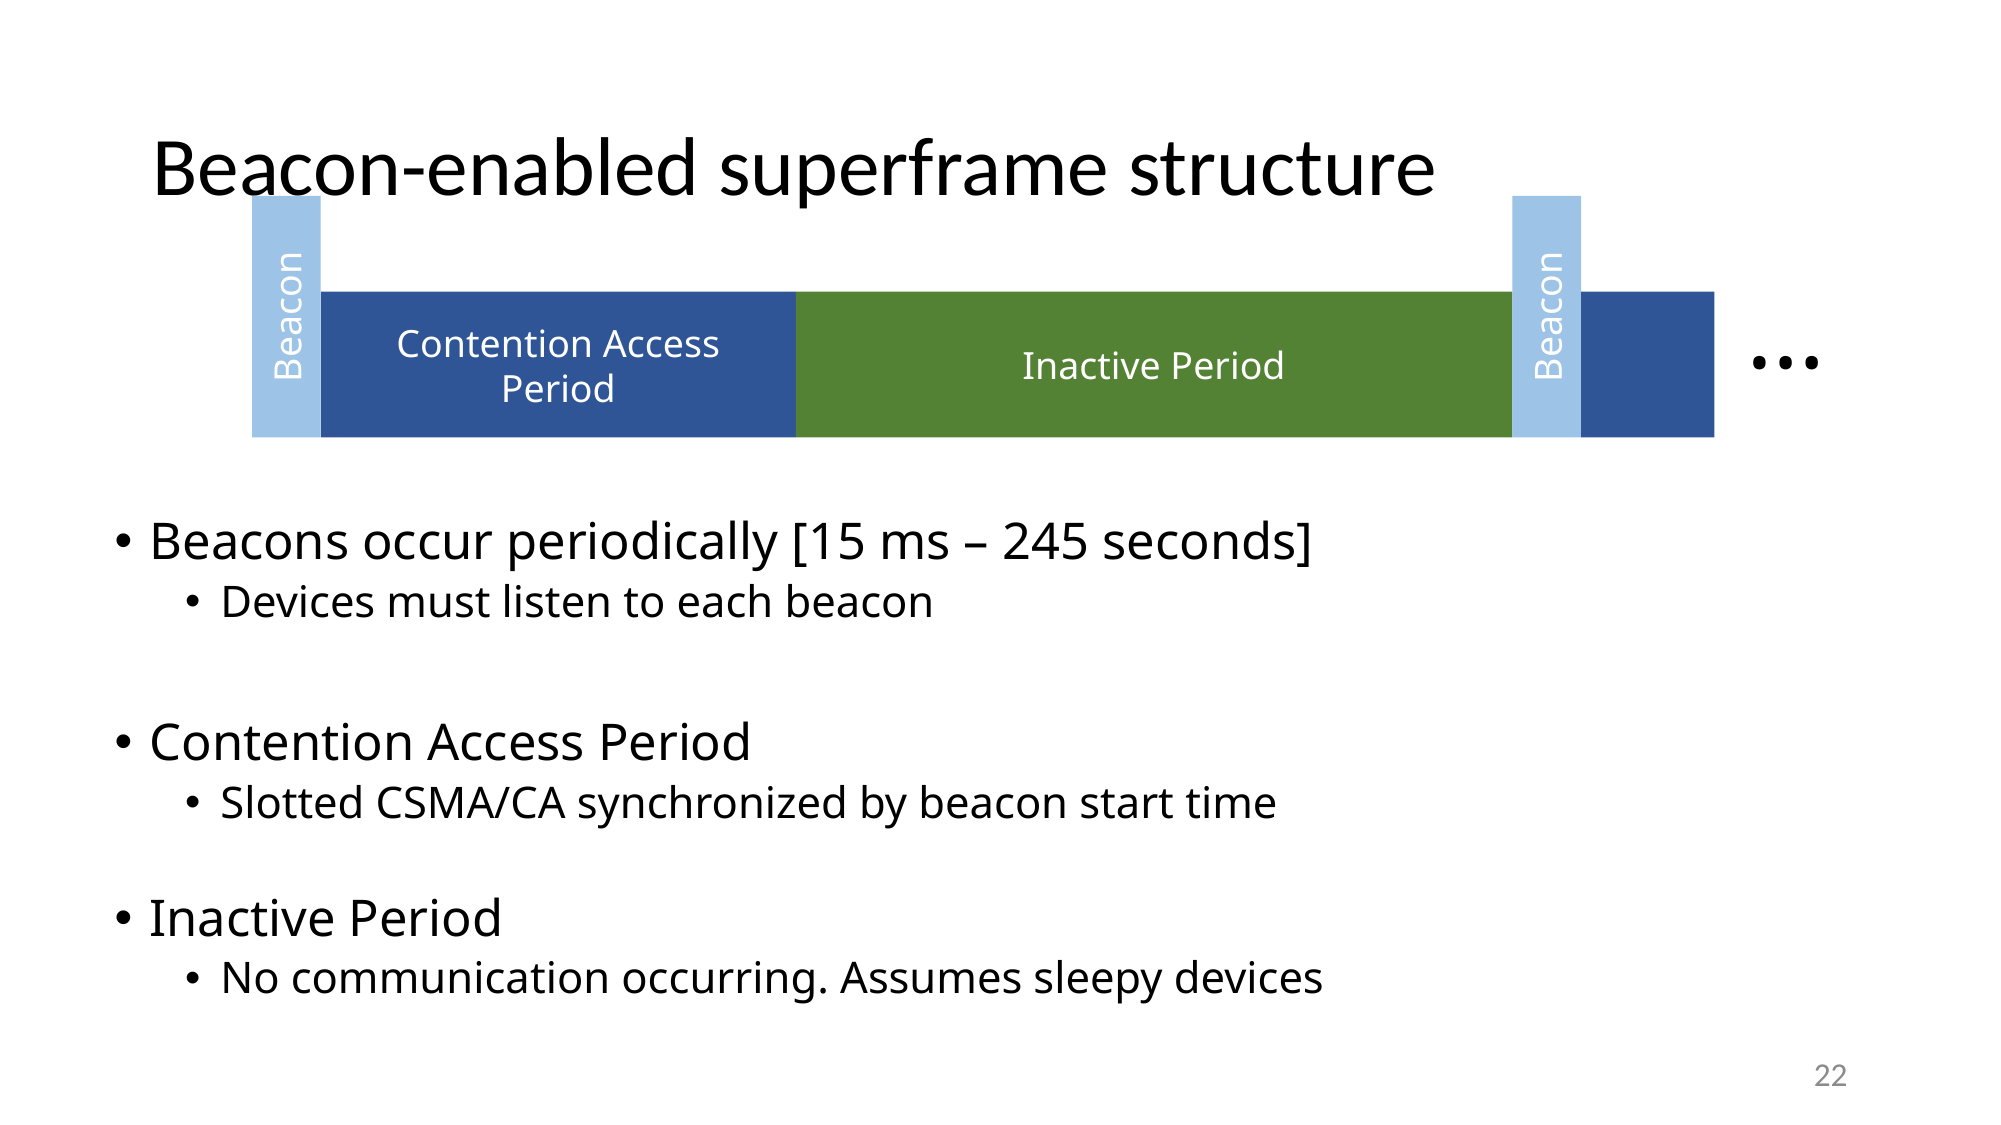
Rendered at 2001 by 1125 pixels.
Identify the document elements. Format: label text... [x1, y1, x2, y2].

text_box Beacon [251, 195, 322, 438]
text_box [1580, 291, 1716, 438]
text_box Inactive Period [795, 291, 1511, 438]
slide_number 22 [1412, 1042, 1863, 1103]
list Beacons occur periodically [15 ms – 245 seconds] Devices must listen to each beacon Contention Access Period Slotted CSMA/CA synchronized by beacon start time Inactive Period No communication occurring. Assumes sleepy devices [99, 508, 1900, 1013]
title Beacon-enabled superframe structure [137, 59, 1863, 278]
text_box … [1731, 260, 1886, 396]
text_box Contention Access Period [322, 291, 795, 438]
text_box Beacon [1511, 195, 1582, 438]
